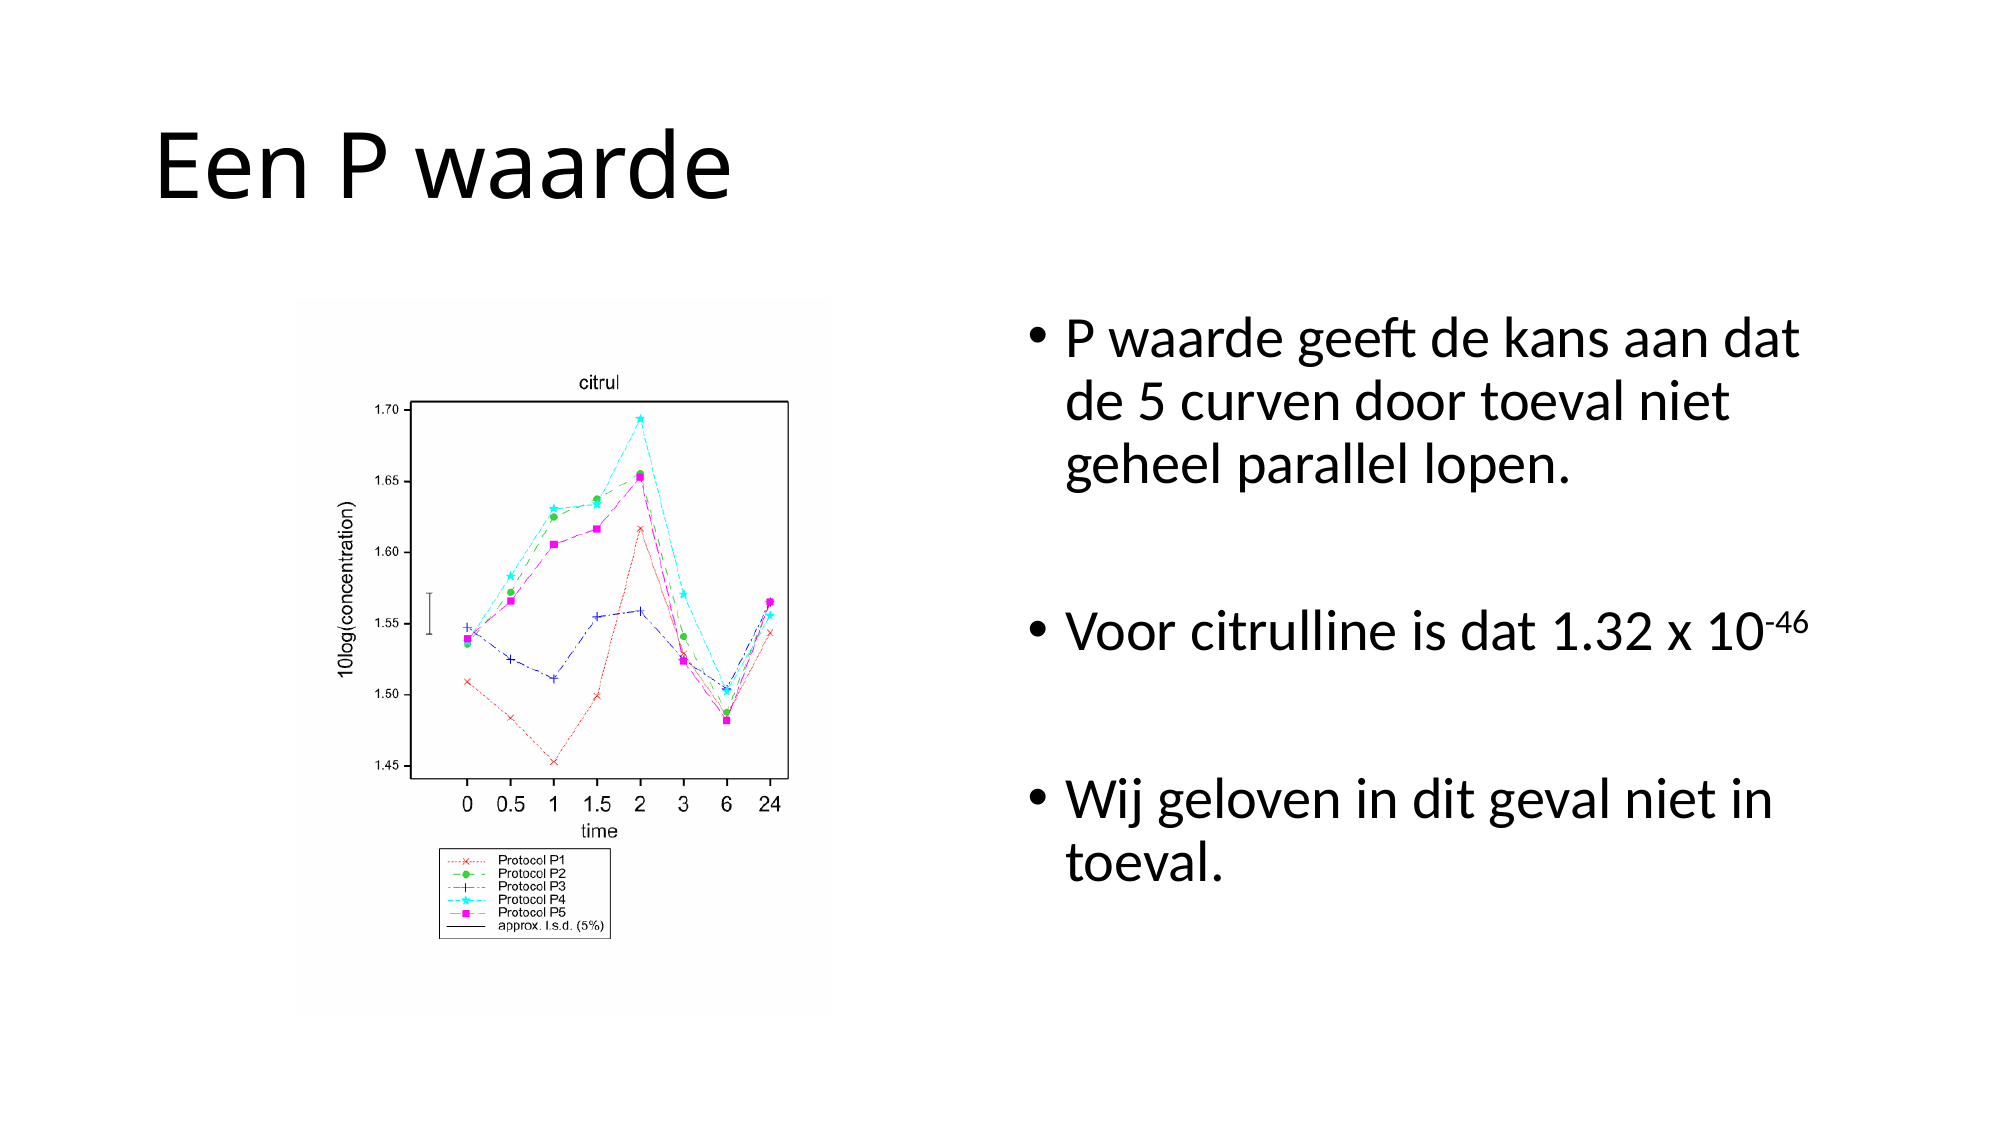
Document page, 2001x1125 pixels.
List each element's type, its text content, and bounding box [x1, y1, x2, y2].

list P waarde geeft de kans aan dat de 5 curven door toeval niet geheel parallel lopen. Voor citrulline is dat 1.32 x 10-46 Wij geloven in dit geval niet in toeval. [1012, 299, 1863, 1014]
title Een P waarde [137, 59, 1863, 278]
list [294, 299, 831, 1014]
